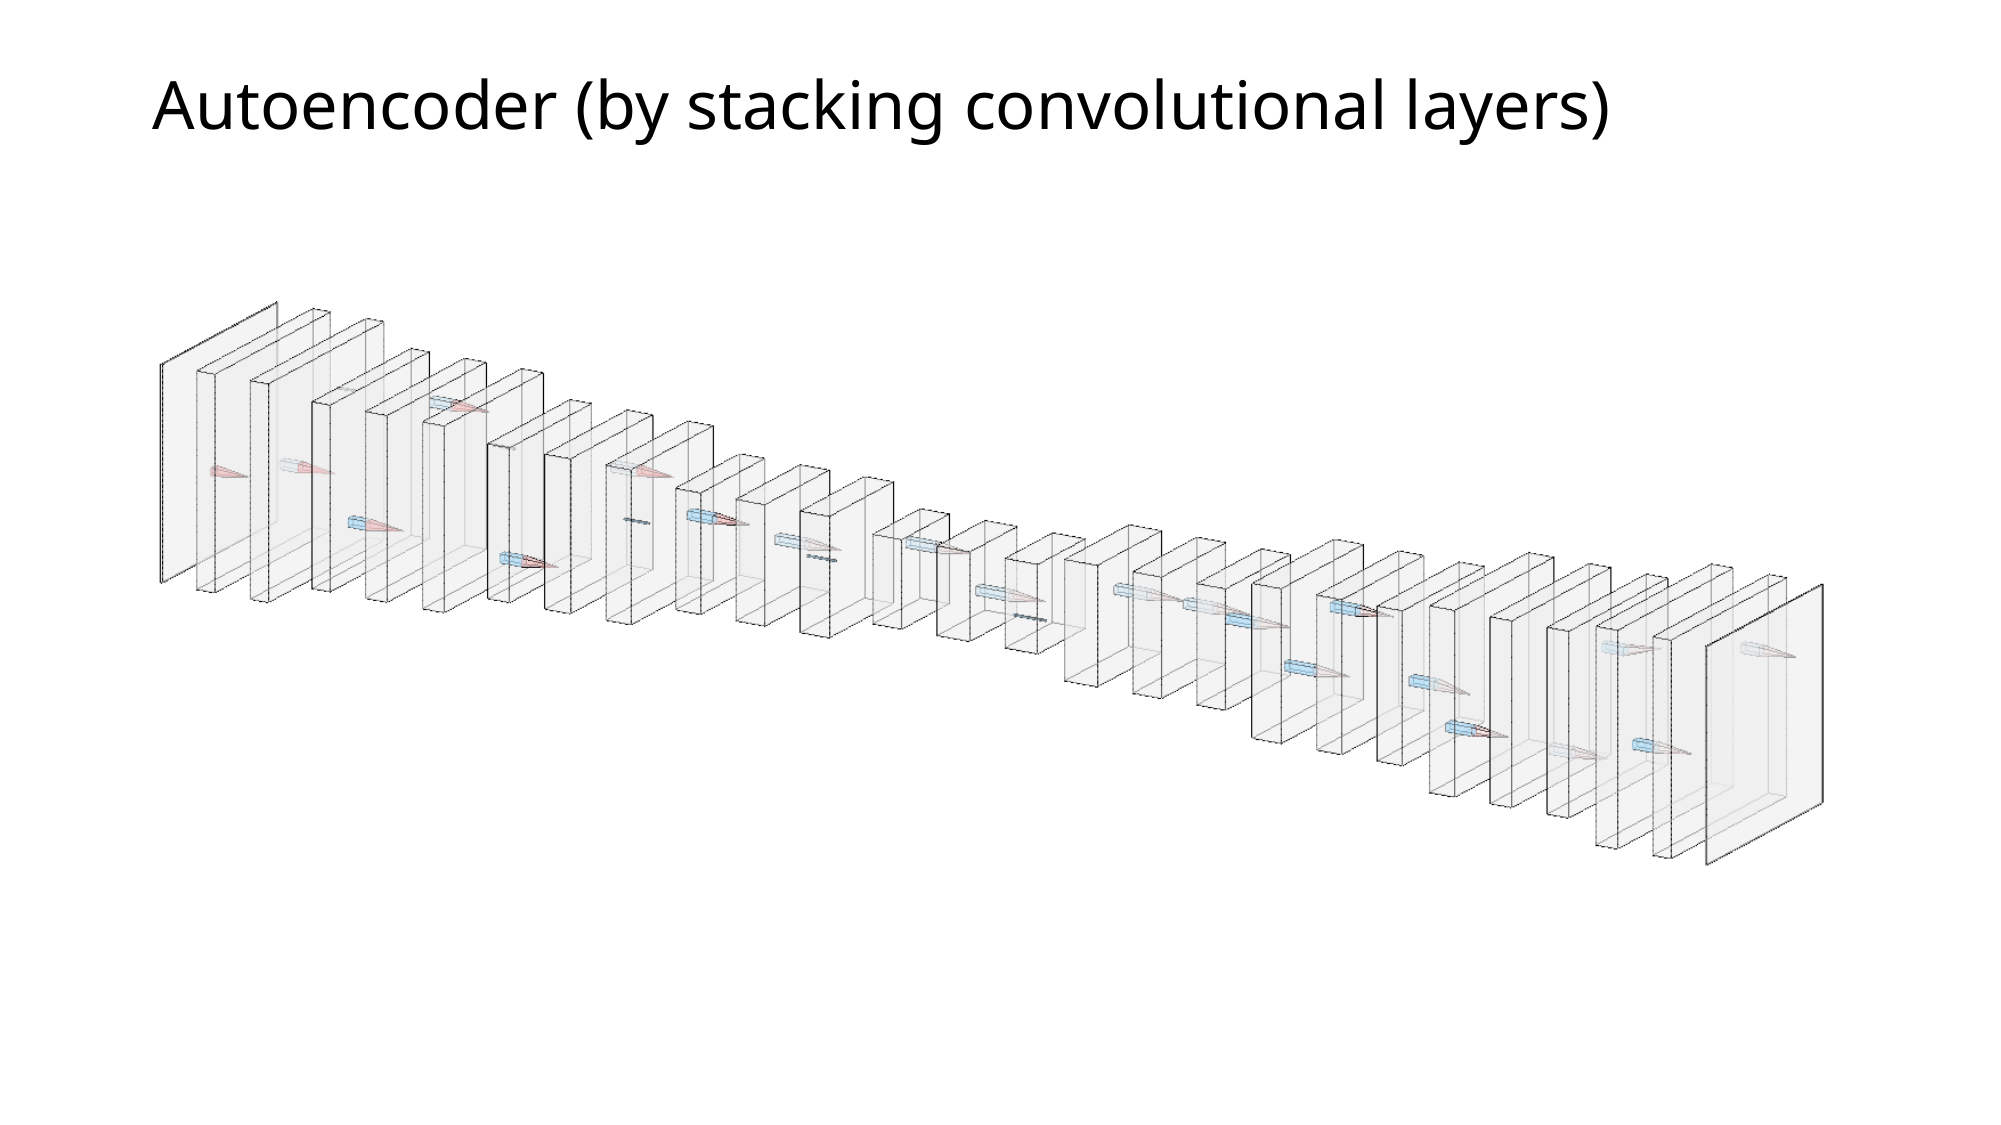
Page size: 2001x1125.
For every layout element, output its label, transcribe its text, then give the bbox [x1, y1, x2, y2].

title Autoencoder (by stacking convolutional layers) [137, 33, 1863, 183]
picture [137, 235, 1859, 926]
